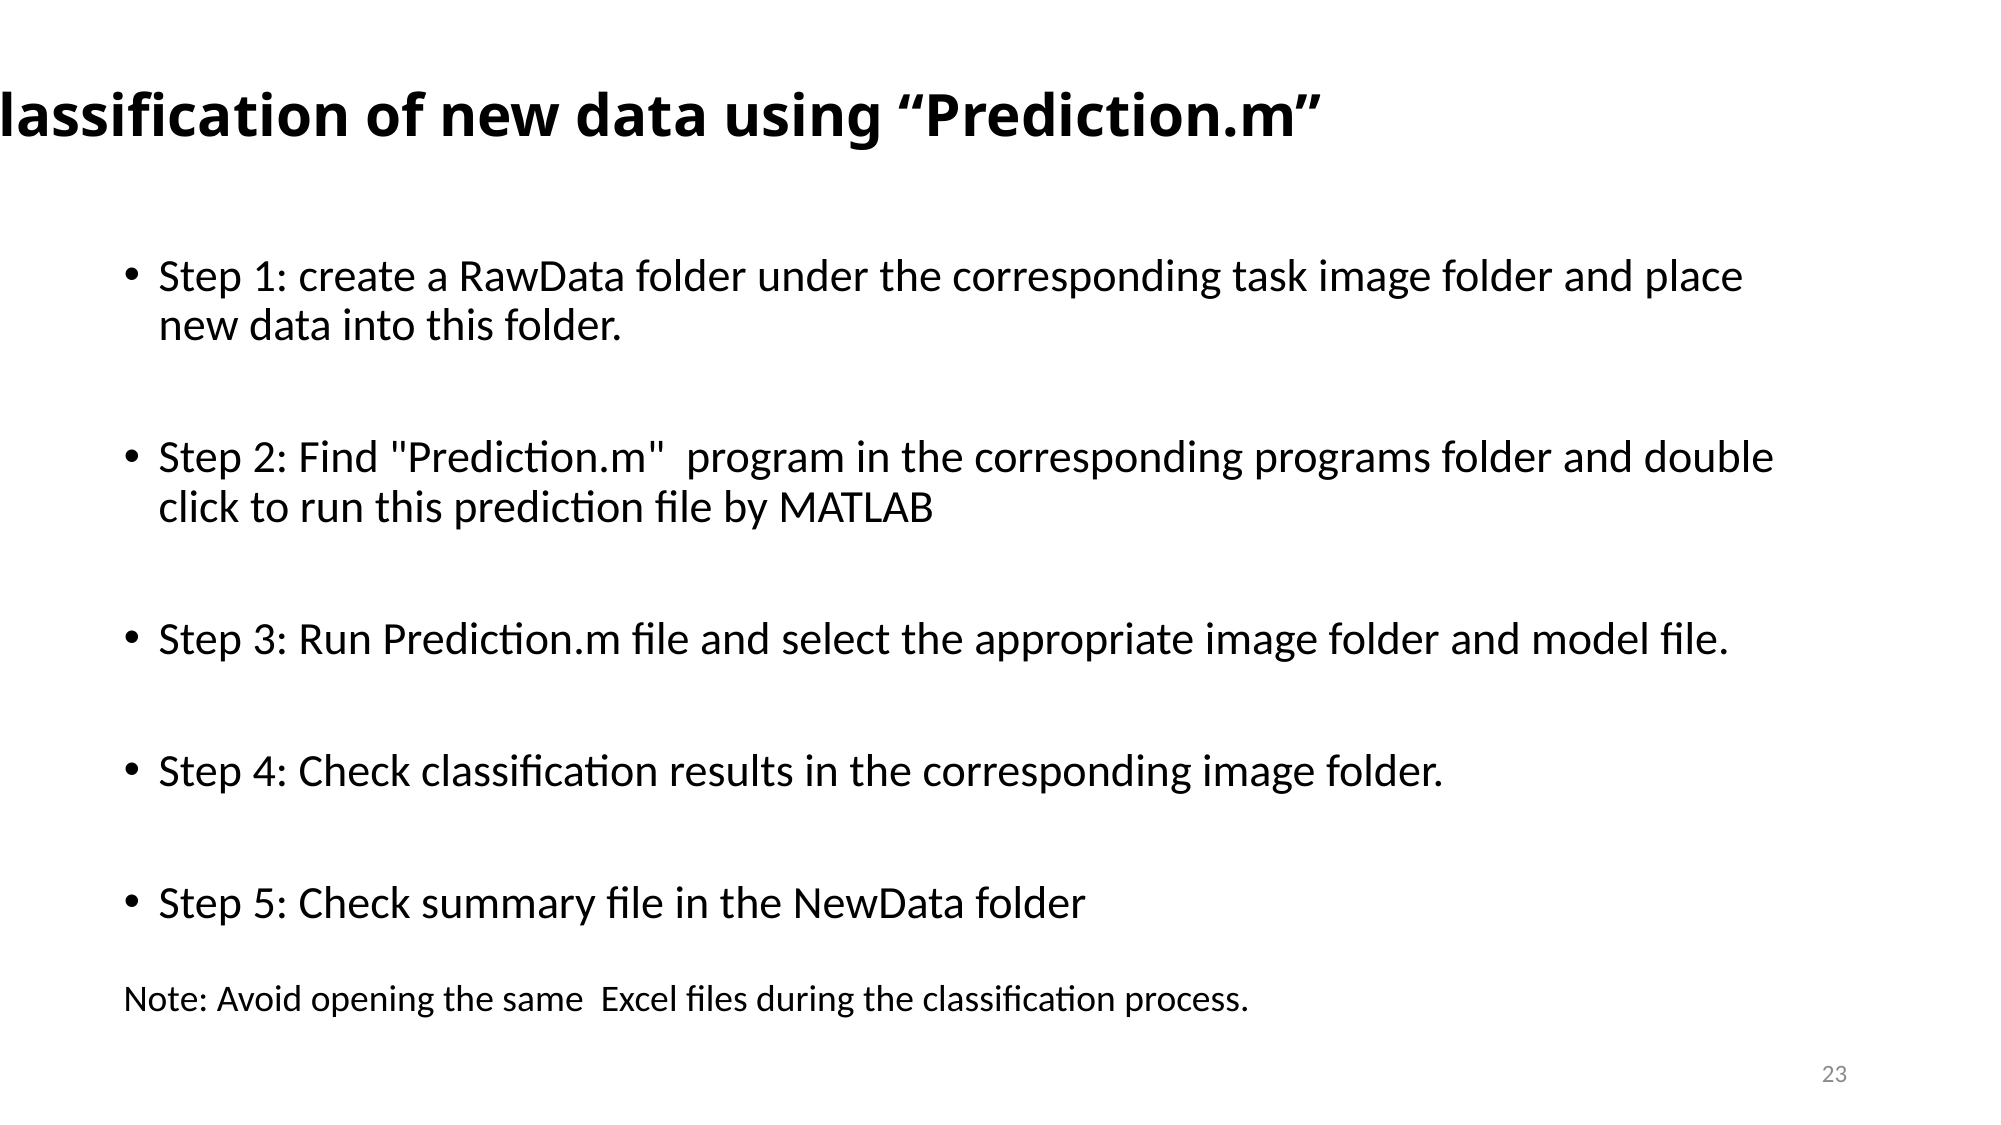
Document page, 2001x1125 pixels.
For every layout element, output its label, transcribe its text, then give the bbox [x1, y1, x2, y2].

slide_number 23 [1412, 1042, 1863, 1103]
text_box Classification of new data using “Prediction.m” [0, 70, 1337, 156]
text_box Note: Avoid opening the same Excel files during the classification process. [108, 966, 1284, 1027]
list Step 1: create a RawData folder under the corresponding task image folder and place new data into this folder. Step 2: Find "Prediction.m" program in the corresponding programs folder and double click to run this prediction file by MATLAB Step 3: Run Prediction.m file and select the appropriate image folder and model file. Step 4: Check classification results in the corresponding image folder. Step 5: Check summary file in the NewData folder [108, 244, 1834, 945]
